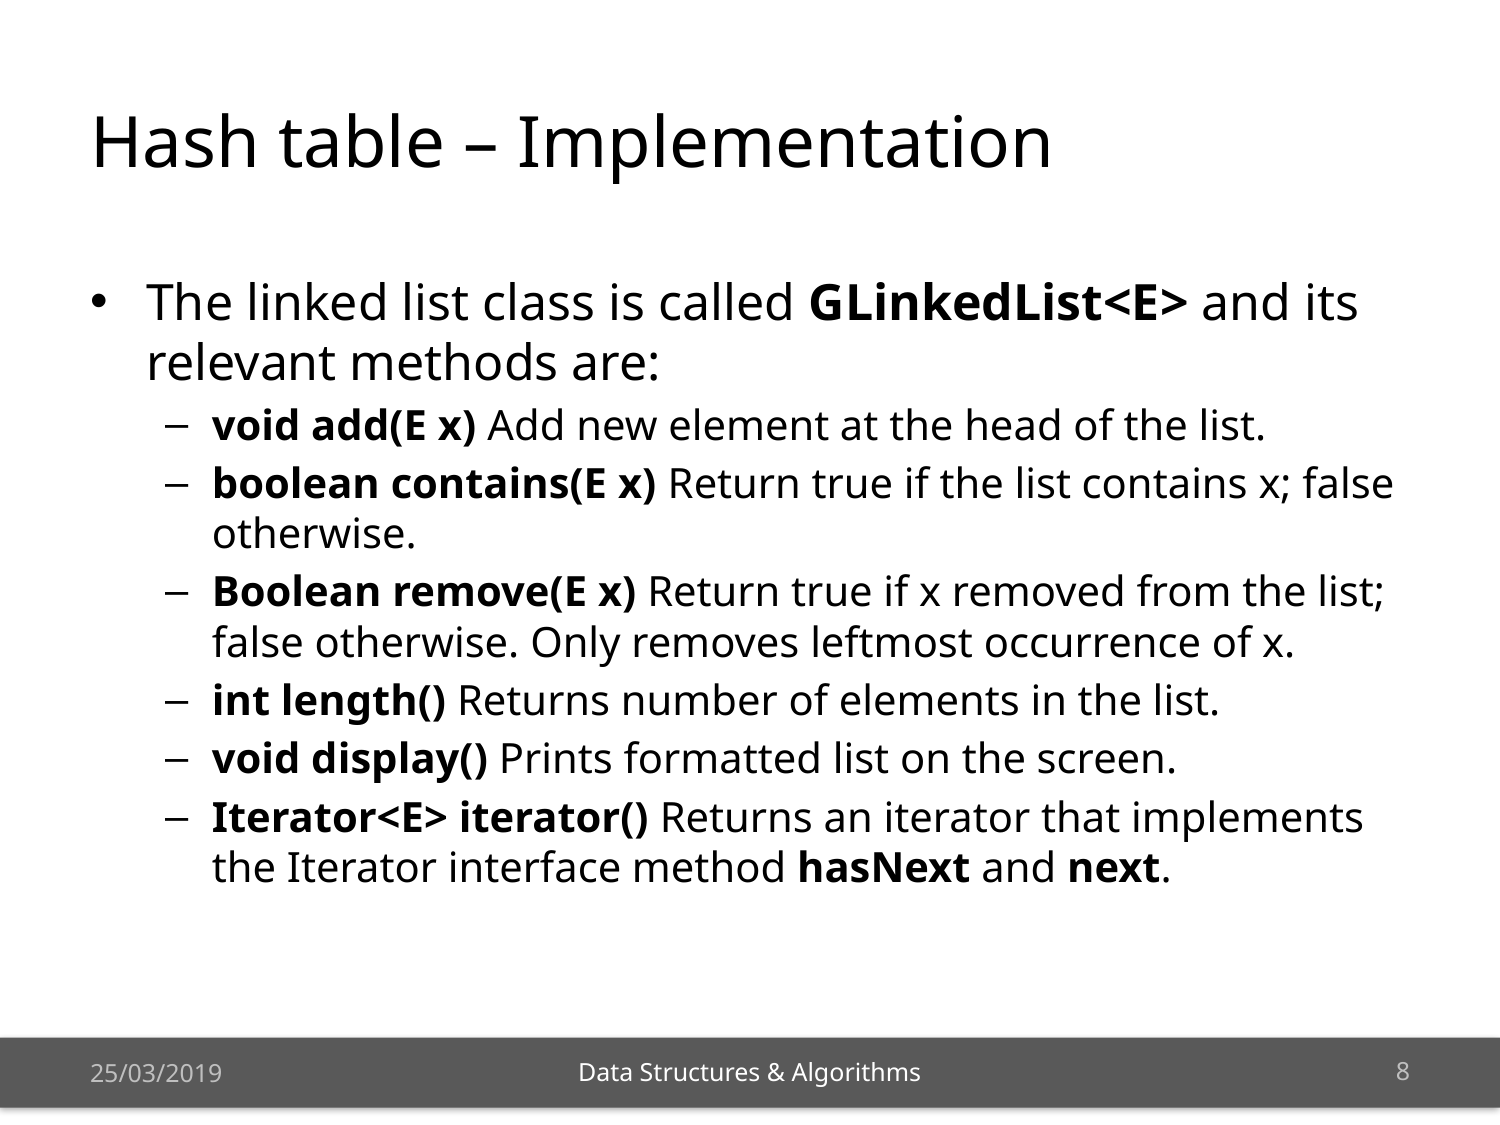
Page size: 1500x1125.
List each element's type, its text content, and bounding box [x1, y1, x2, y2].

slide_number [75, 1042, 425, 1103]
list The linked list class is called GLinkedList<E> and its relevant methods are: void add(E x) Add new element at the head of the list. boolean contains(E x) Return true if the list contains x; false otherwise. Boolean remove(E x) Return true if x removed from the list; false otherwise. Only removes leftmost occurrence of x. int length() Returns number of elements in the list. void display() Prints formatted list on the screen. Iterator<E> iterator() Returns an iterator that implements the Iterator interface method hasNext and next. [75, 262, 1425, 1043]
slide_number 7 [1074, 1042, 1425, 1103]
title Hash table – Implementation [75, 45, 1425, 233]
